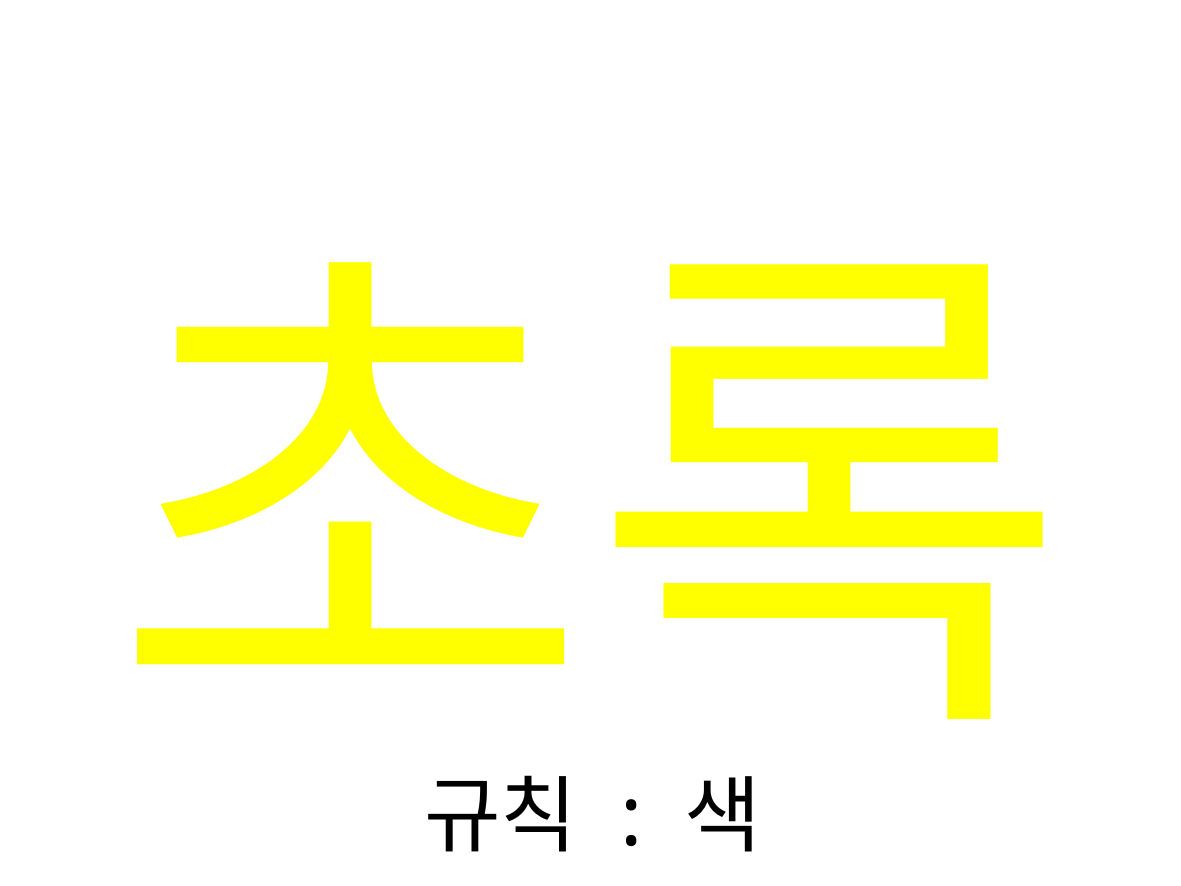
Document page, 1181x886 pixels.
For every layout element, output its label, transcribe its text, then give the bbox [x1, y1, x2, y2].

text_box 초록 [0, 155, 1181, 796]
text_box 규칙 : 색 [350, 754, 835, 870]
